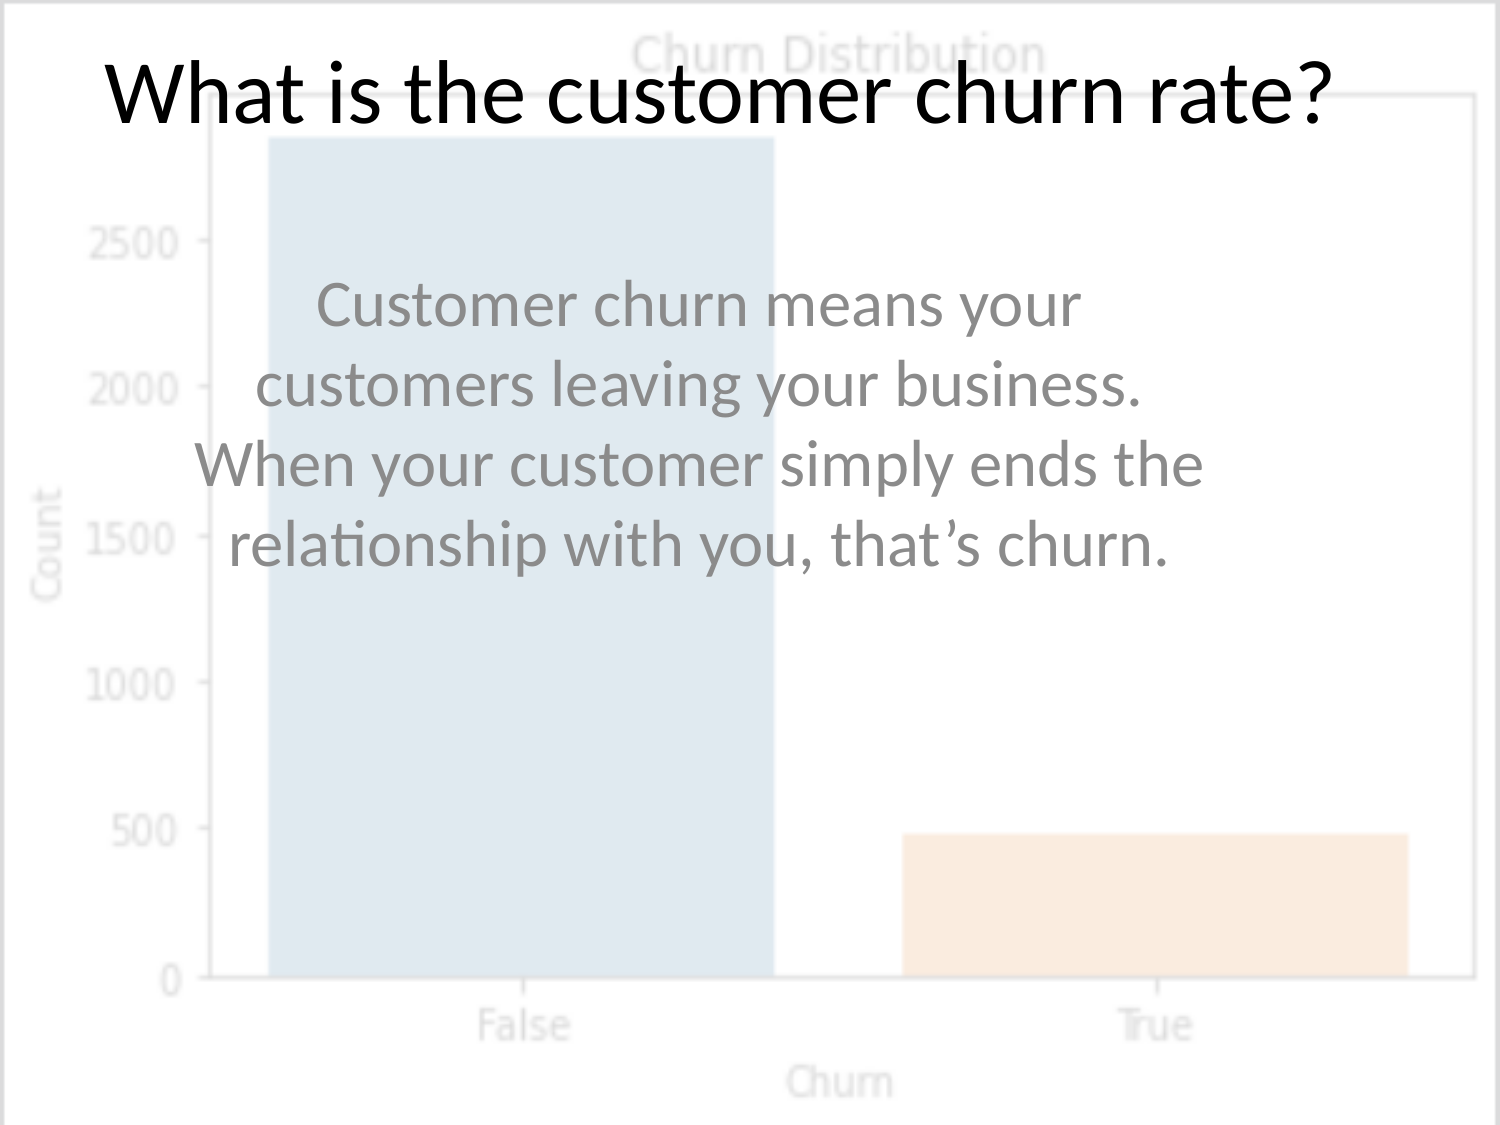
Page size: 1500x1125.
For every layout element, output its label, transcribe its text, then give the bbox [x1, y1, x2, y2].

subtitle Customer churn means your customers leaving your business. When your customer simply ends the relationship with you, that’s churn. [174, 252, 1225, 635]
title What is the customer churn rate? [84, 21, 1359, 263]
